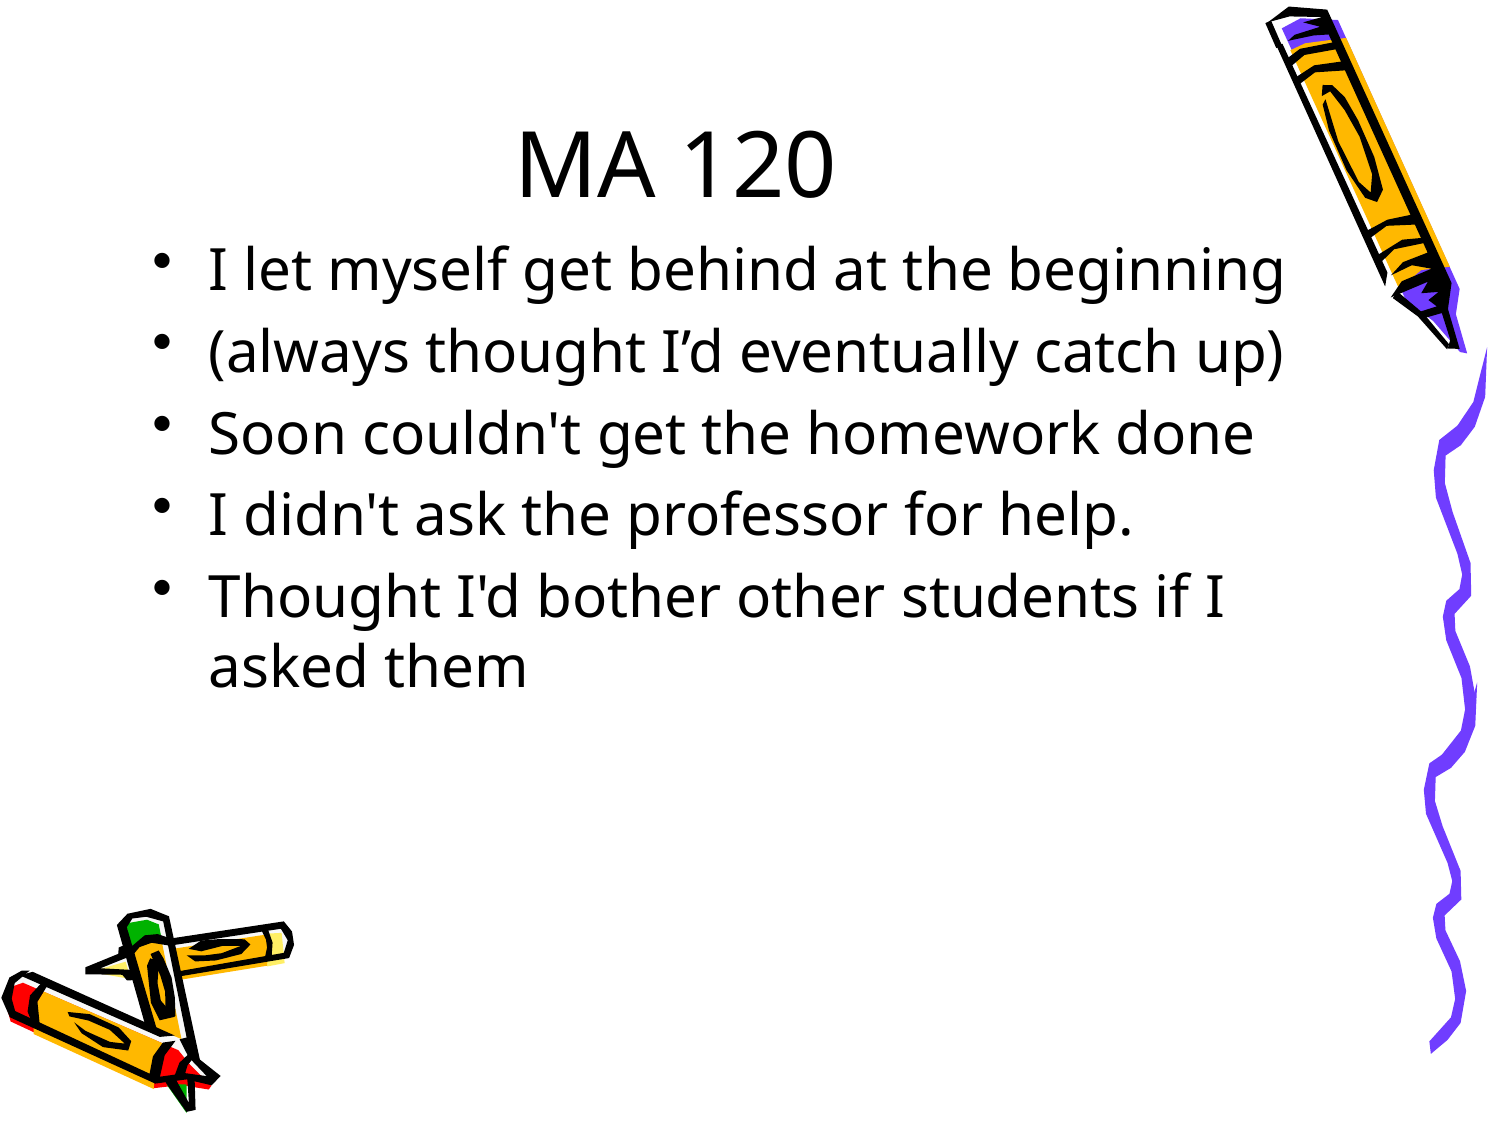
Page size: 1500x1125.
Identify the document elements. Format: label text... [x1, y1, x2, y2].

list I let myself get behind at the beginning (always thought I’d eventually catch up) Soon couldn't get the homework done I didn't ask the professor for help. Thought I'd bother other students if I asked them [137, 224, 1376, 826]
title MA 120 [112, 0, 1240, 226]
